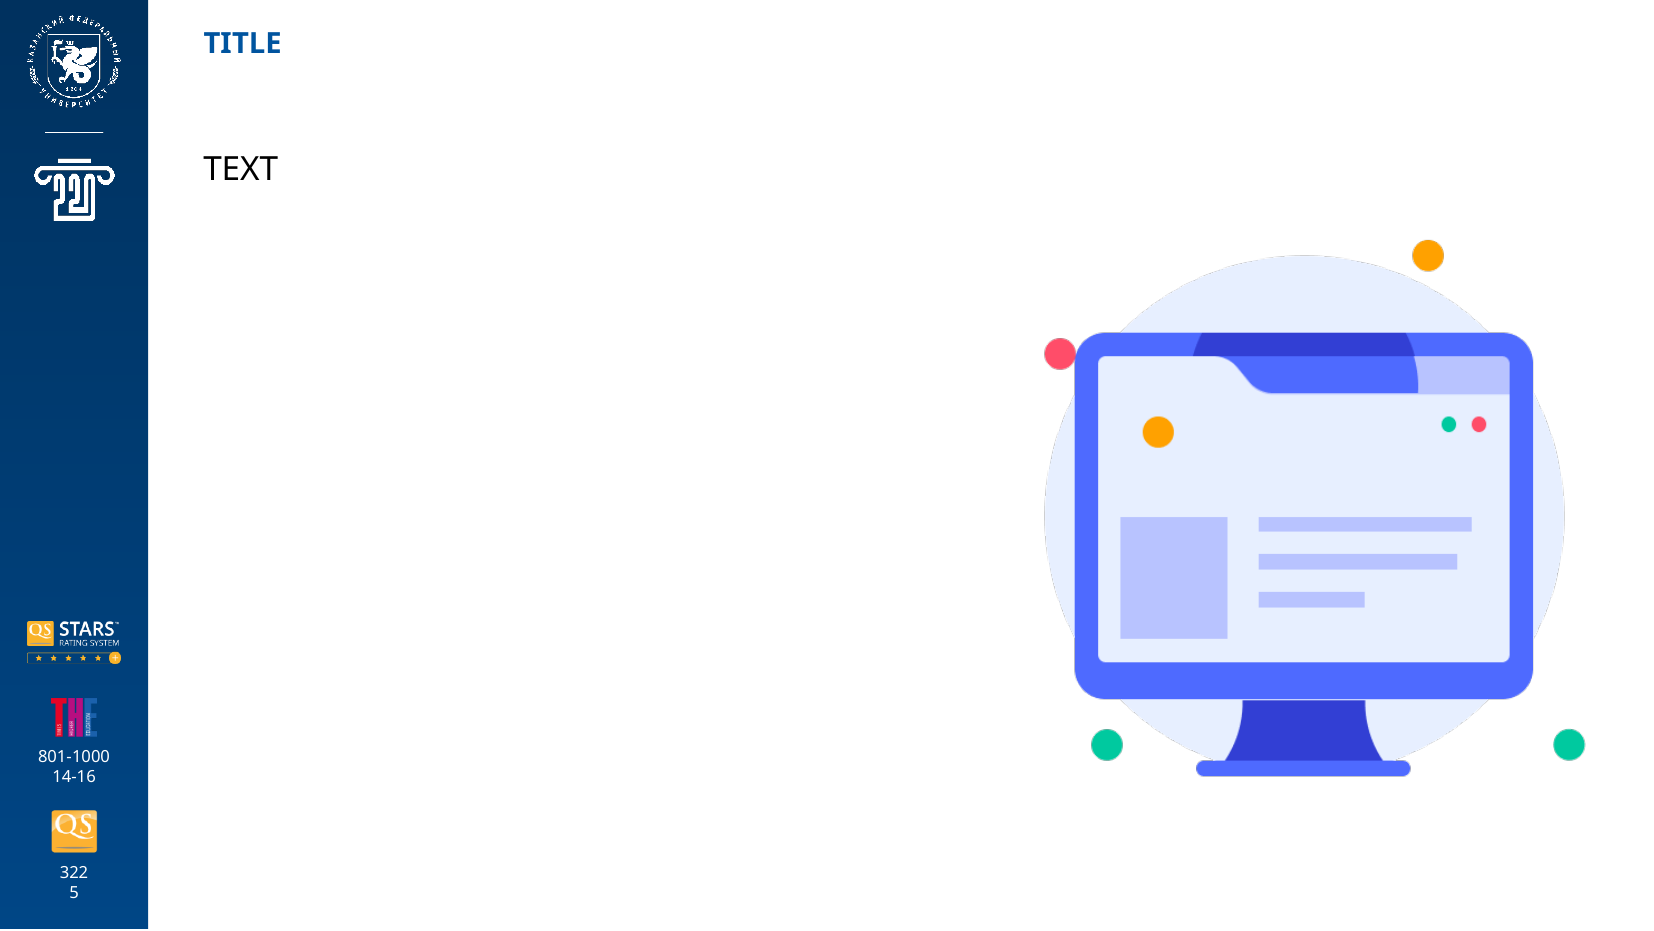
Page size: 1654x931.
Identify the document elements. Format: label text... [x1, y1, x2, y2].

text_box [0, 0, 150, 931]
text_box 801-1000 14-16 [15, 738, 133, 793]
picture [51, 694, 97, 740]
text_box TEXT [188, 139, 930, 894]
text_box TITLE [188, 17, 1568, 139]
picture [27, 620, 122, 664]
picture [1018, 230, 1590, 802]
picture [27, 15, 122, 221]
picture [42, 799, 106, 863]
text_box 322 5 [15, 854, 133, 910]
